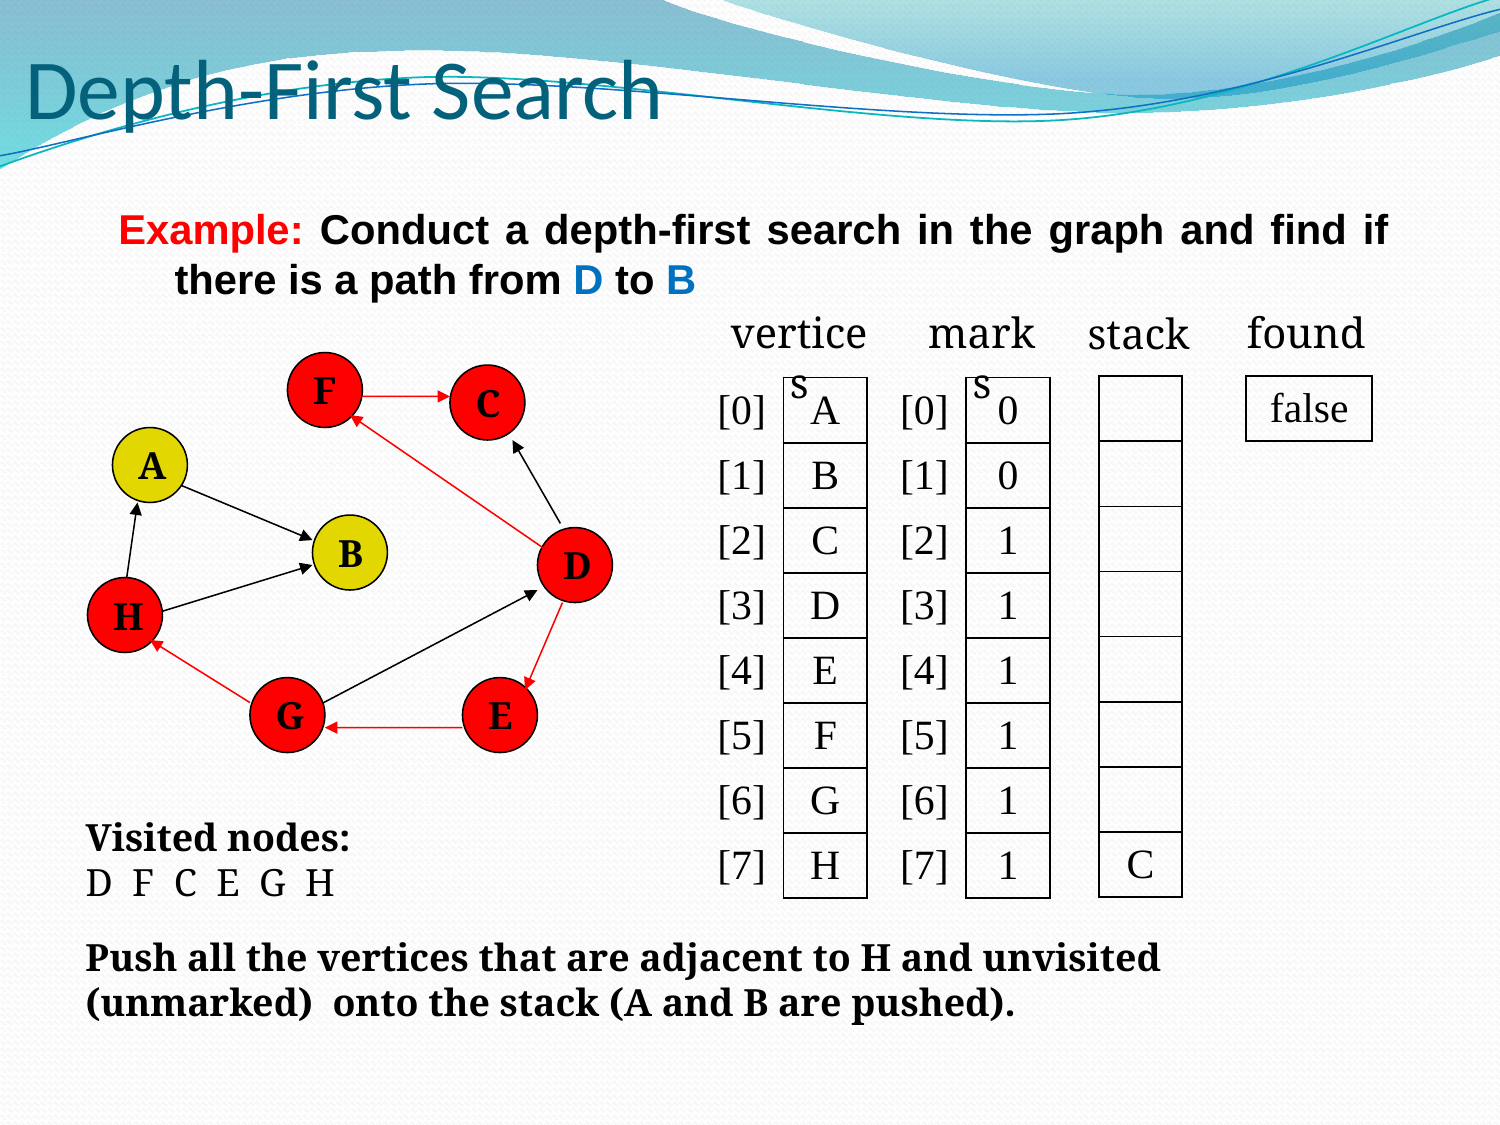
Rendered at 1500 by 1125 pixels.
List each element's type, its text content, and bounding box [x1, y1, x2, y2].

table_cell [4] [883, 638, 965, 703]
table_header [1100, 377, 1181, 440]
table_cell C [784, 509, 866, 572]
table_cell 1 [967, 769, 1049, 832]
table_cell C [1100, 833, 1181, 896]
text_box Example: Conduct a depth-first search in the graph and find if there is a path from D to B [103, 195, 1404, 310]
text_box E [462, 677, 538, 753]
text_box [349, 415, 551, 553]
text_box [182, 485, 313, 542]
table_cell H [784, 834, 866, 897]
text_box marks [905, 310, 1058, 415]
text_box [324, 721, 463, 734]
table_header false [1247, 377, 1371, 440]
table_cell 1 [967, 704, 1049, 767]
text_box [512, 440, 561, 524]
text_box [163, 562, 313, 612]
table_cell [3] [700, 573, 783, 638]
text_box [362, 390, 451, 403]
table_header [0] [883, 378, 965, 443]
text_box B [312, 515, 388, 591]
text_box stack [1062, 299, 1215, 365]
text_box [524, 602, 563, 691]
table_cell 0 [967, 444, 1049, 507]
table_cell [3] [883, 573, 965, 638]
title Depth-First Search [25, 26, 1469, 138]
table_cell B [784, 444, 866, 507]
table_cell [1100, 442, 1181, 506]
table_cell [1100, 768, 1181, 831]
table_cell [1100, 703, 1181, 766]
table_cell 1 [967, 834, 1049, 897]
text_box [323, 590, 538, 703]
table_cell [1] [700, 443, 783, 508]
table_cell 1 [967, 509, 1049, 572]
table_cell D [784, 574, 866, 637]
text_box D [537, 527, 613, 603]
text_box A [112, 427, 188, 503]
table_cell 1 [967, 574, 1049, 637]
table_cell [7] [700, 833, 783, 898]
table_cell [1100, 572, 1181, 636]
text_box [150, 640, 251, 703]
text_box Visited nodes: D F C E G H [70, 806, 663, 912]
table_cell [5] [700, 703, 783, 768]
text_box C [449, 365, 525, 441]
table_cell 1 [967, 639, 1049, 702]
text_box H [87, 577, 163, 653]
table_cell [1100, 637, 1181, 701]
text_box G [249, 677, 325, 753]
table_cell F [784, 704, 866, 767]
table_cell [7] [883, 833, 965, 898]
table_cell [2] [700, 508, 783, 573]
table_cell [6] [883, 768, 965, 833]
text_box Push all the vertices that are adjacent to H and unvisited (unmarked) onto the stack (A and B are pushed). [70, 926, 1388, 1031]
text_box [87, 456, 175, 541]
table_header A [784, 415, 866, 442]
table_cell G [784, 769, 866, 832]
table_cell [6] [700, 768, 783, 833]
table_cell E [784, 639, 866, 702]
table_header [0] [700, 378, 783, 443]
table_cell [4] [700, 638, 783, 703]
table_header 0 [967, 378, 1049, 442]
table_cell [1100, 507, 1181, 571]
text_box vertices [707, 299, 891, 415]
table_cell [2] [883, 508, 965, 573]
table_cell [5] [883, 703, 965, 768]
table_cell [1] [883, 443, 965, 508]
text_box F [287, 352, 363, 428]
text_box found [1230, 299, 1383, 365]
